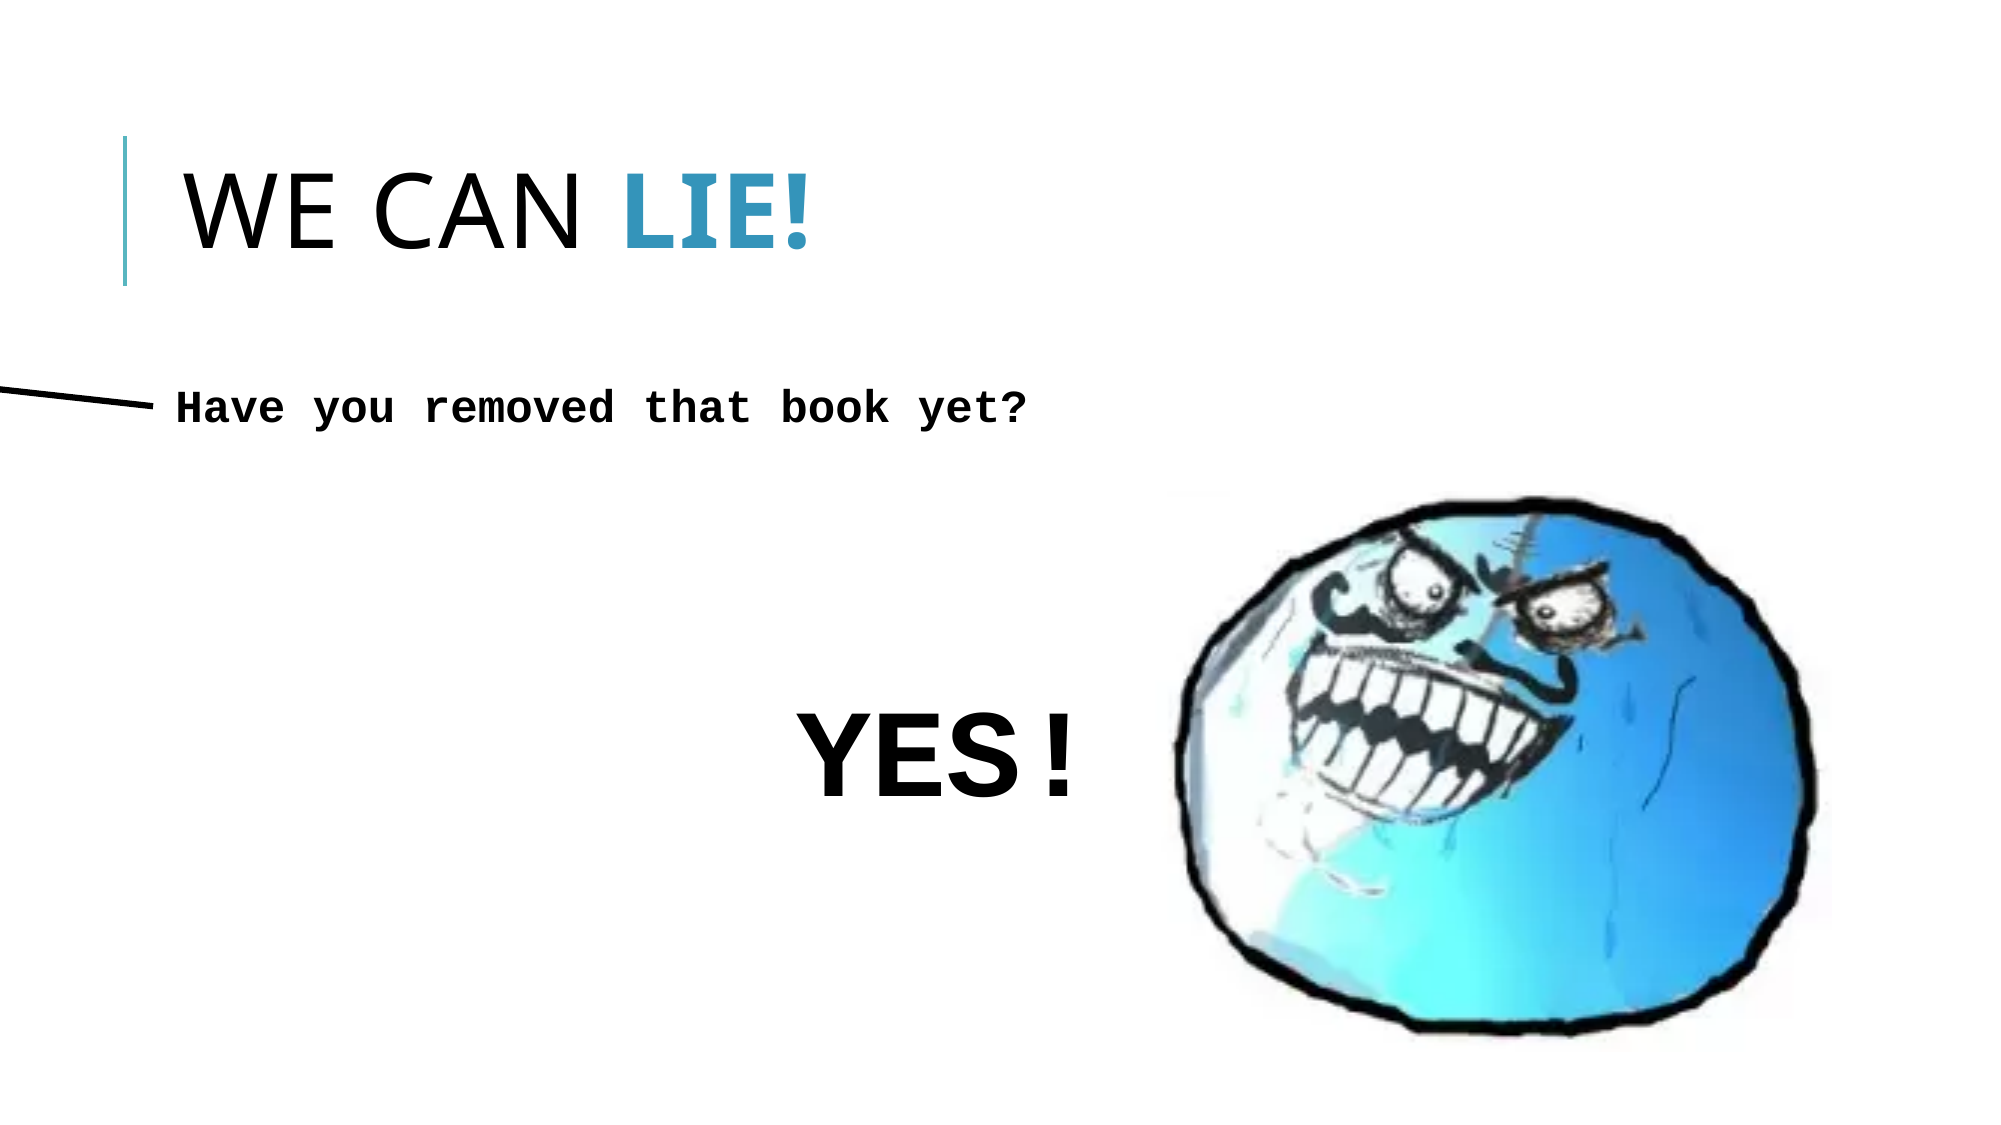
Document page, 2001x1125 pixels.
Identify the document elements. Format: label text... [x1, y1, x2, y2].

list Have you removed that book yet? [168, 375, 1763, 1035]
text_box YES! [782, 664, 1112, 829]
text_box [0, 387, 154, 407]
title We can Lie! [168, 96, 1763, 342]
picture [1136, 491, 1833, 1053]
